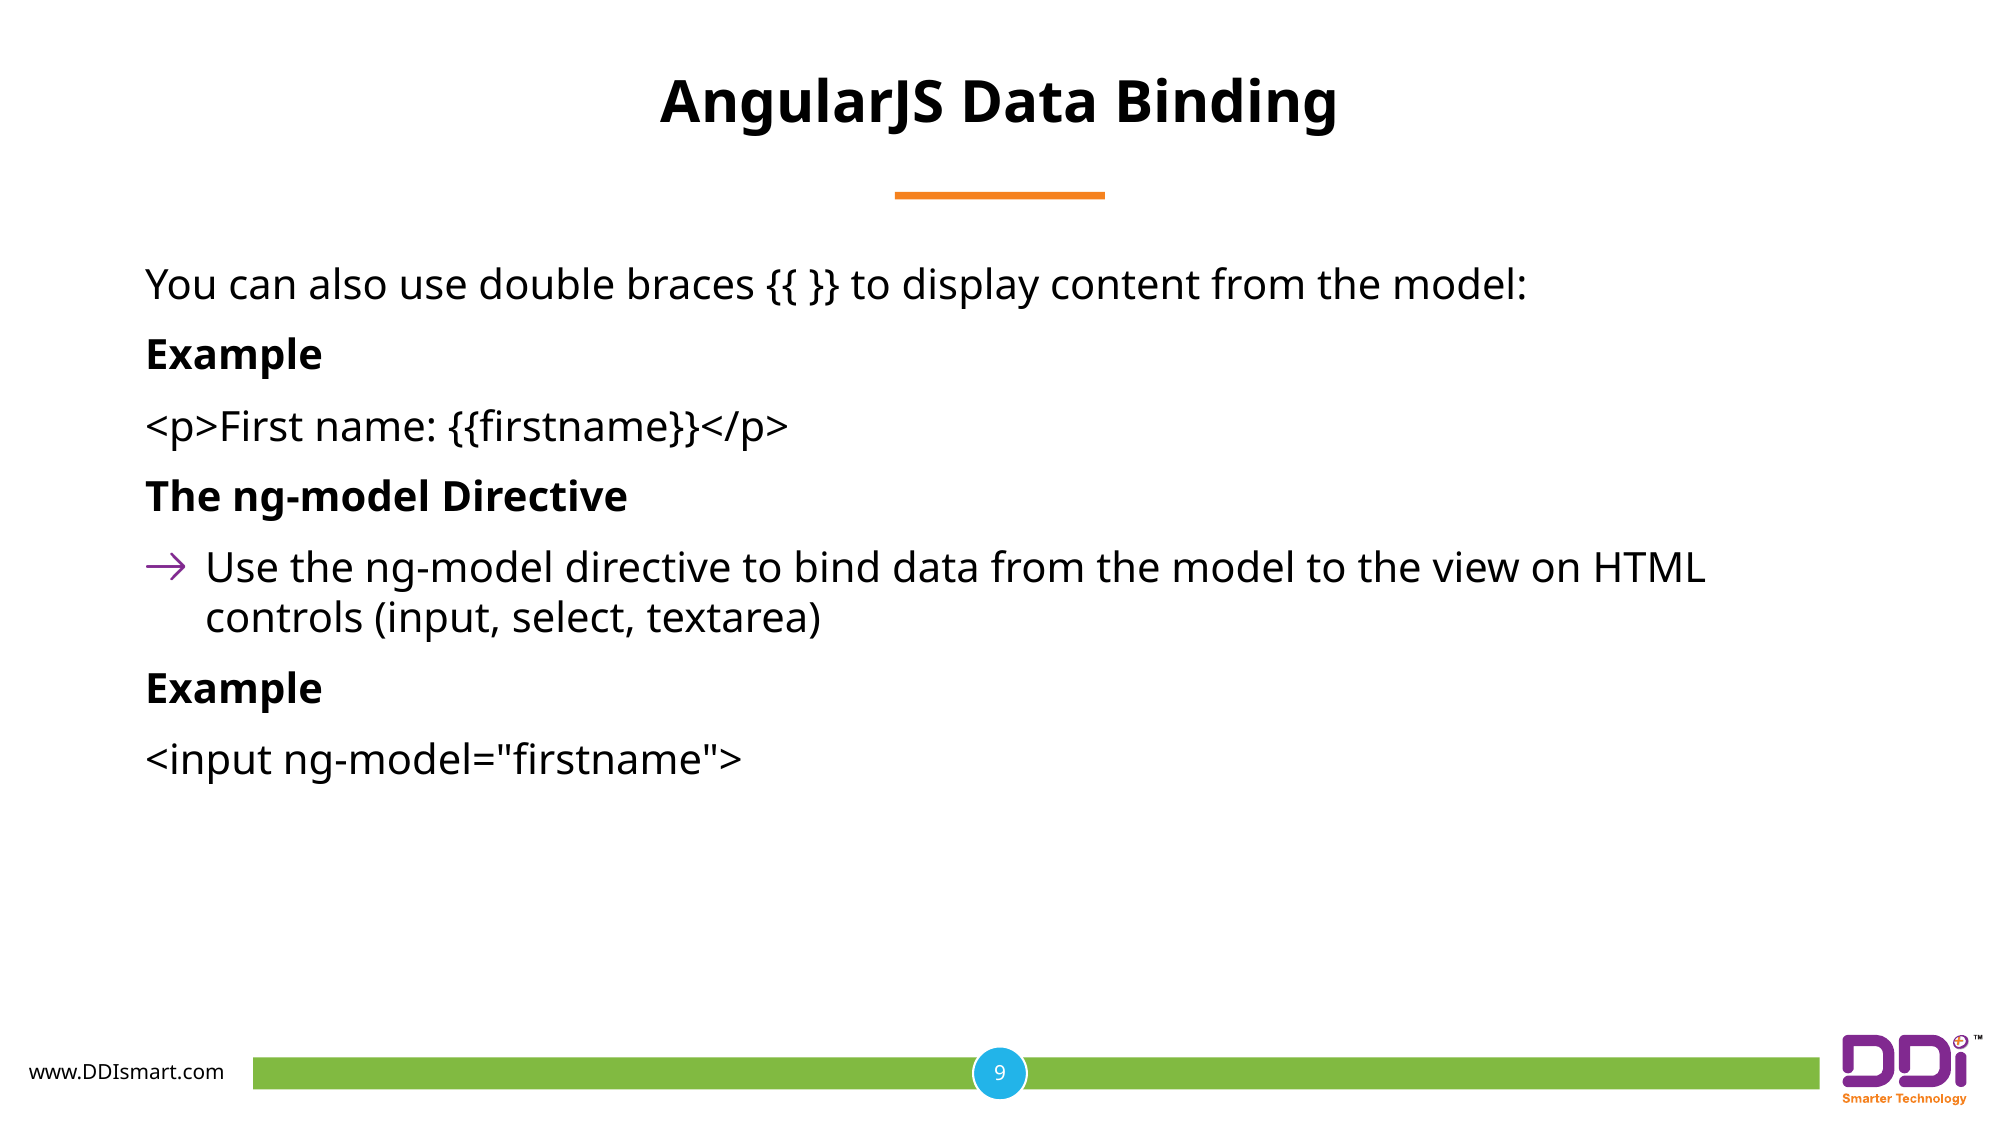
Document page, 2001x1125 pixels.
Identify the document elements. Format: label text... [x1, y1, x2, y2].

list You can also use double braces {{ }} to display content from the model: Example <p>First name: {{firstname}}</p> The ng-model Directive Use the ng-model directive to bind data from the model to the view on HTML controls (input, select, textarea) Example <input ng-model="firstname"> [130, 250, 1870, 964]
title AngularJS Data Binding [47, 28, 1953, 179]
picture [145, 551, 186, 581]
